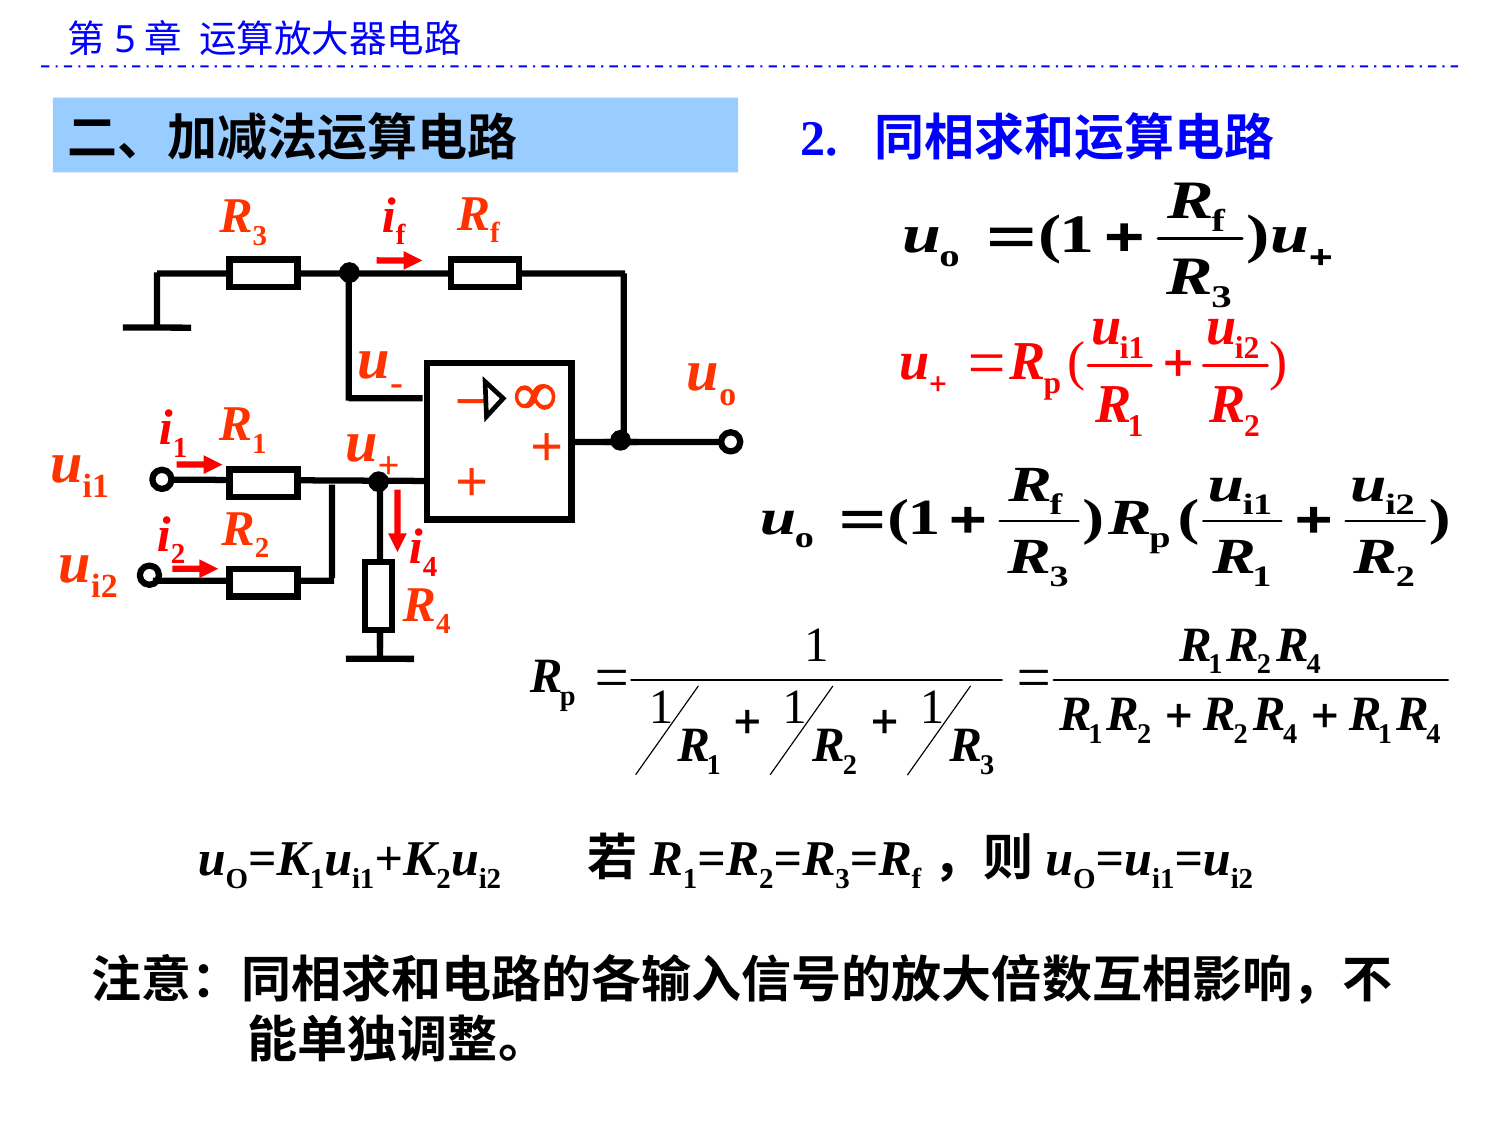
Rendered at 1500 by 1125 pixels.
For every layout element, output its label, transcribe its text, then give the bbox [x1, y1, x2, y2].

text_box uO=K1ui1+K2ui2 [183, 818, 609, 902]
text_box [519, 613, 1460, 788]
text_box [35, 172, 767, 660]
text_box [749, 449, 1460, 599]
text_box 注意：同相求和电路的各输入信号的放大倍数互相影响，不能单独调整。 [76, 940, 1435, 1076]
text_box 二、加减法运算电路 [52, 97, 739, 171]
text_box 若R1=R2=R3=Rf，则uO=ui1=ui2 [609, 818, 1459, 902]
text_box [891, 162, 1346, 321]
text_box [891, 292, 1300, 449]
text_box 2. 同相求和运算电路 [785, 97, 1447, 173]
